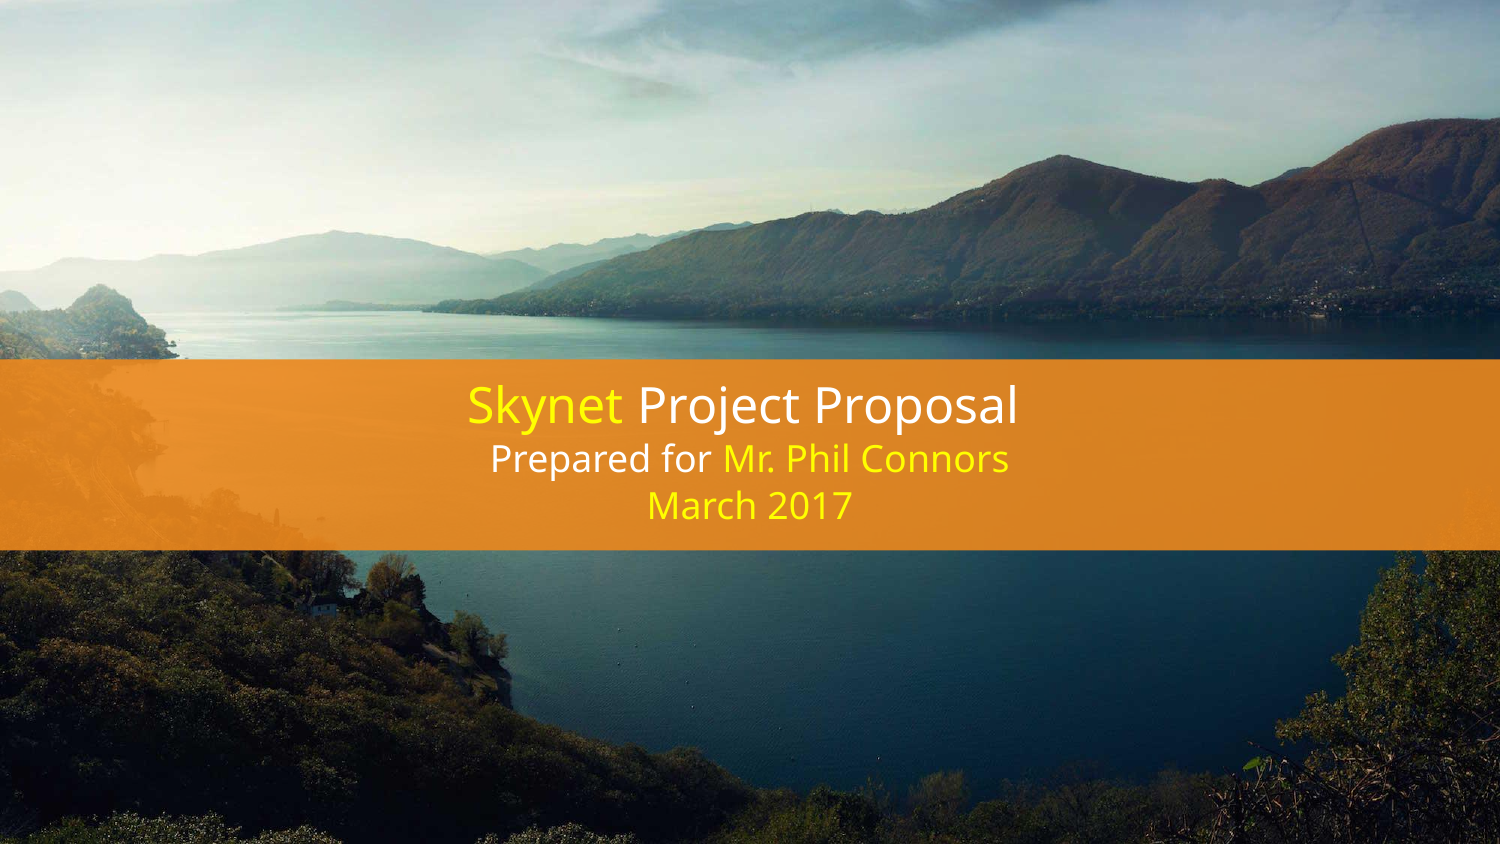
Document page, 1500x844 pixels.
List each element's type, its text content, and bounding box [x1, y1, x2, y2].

list Skynet Project Proposal Prepared for Mr. Phil Connors March 2017 [0, 359, 1500, 551]
picture [0, 0, 1500, 359]
picture [0, 551, 1500, 844]
